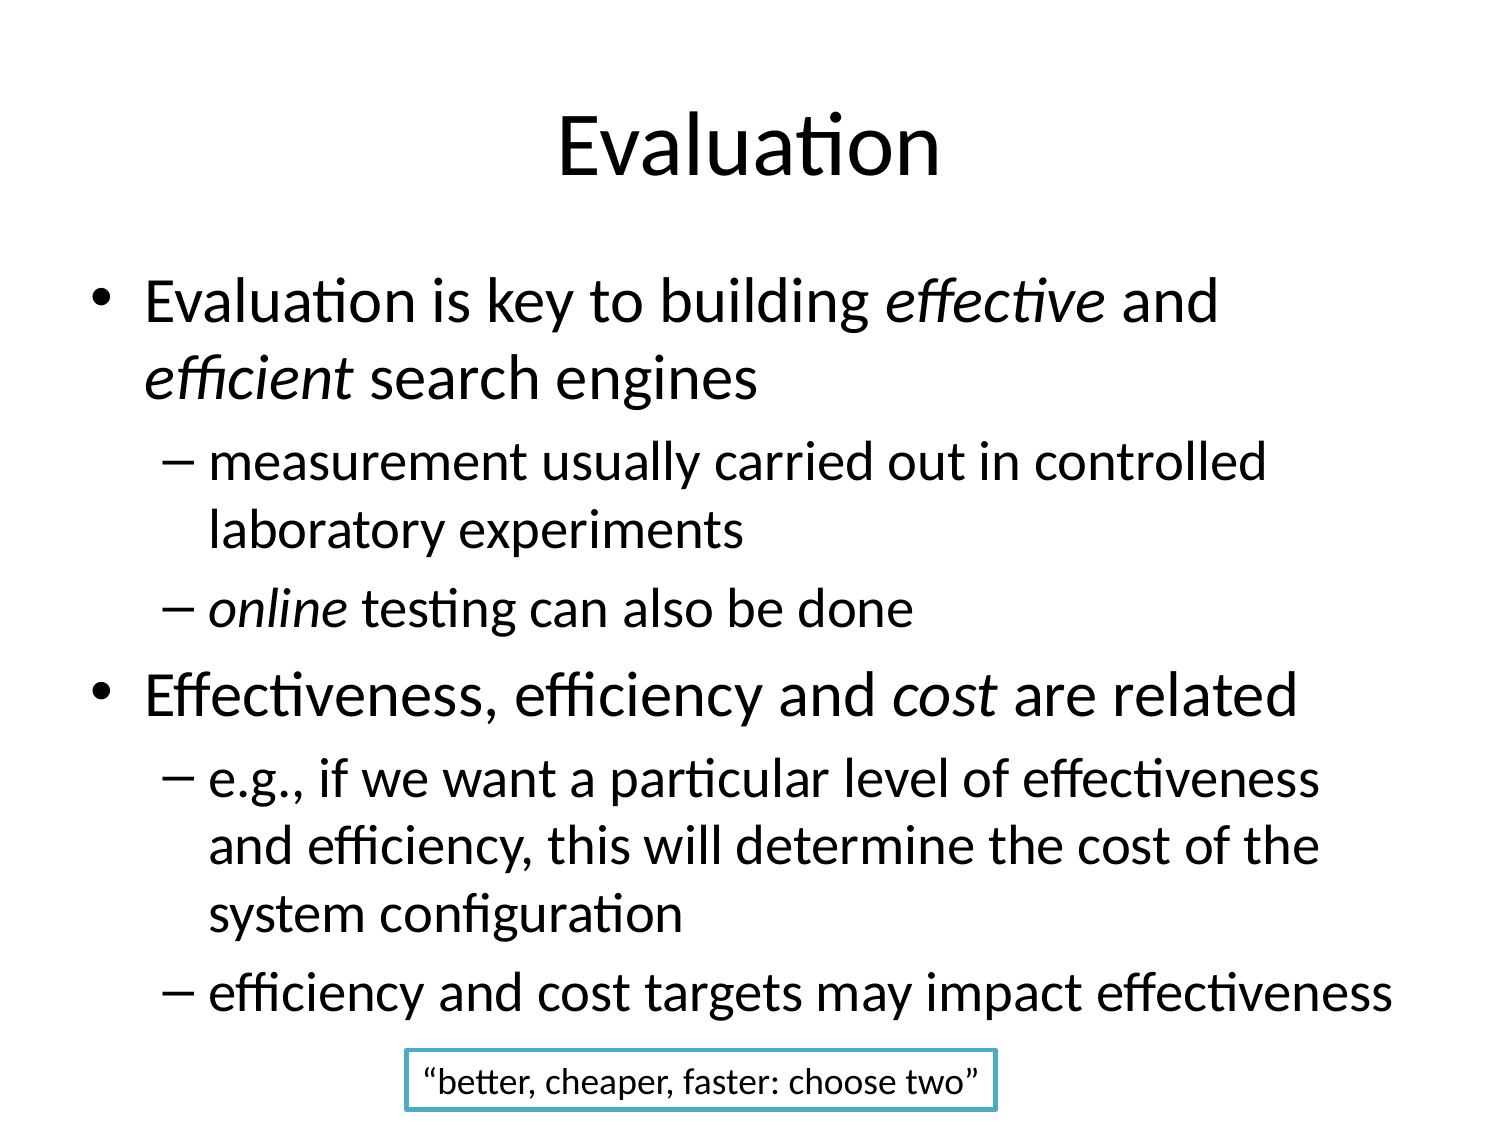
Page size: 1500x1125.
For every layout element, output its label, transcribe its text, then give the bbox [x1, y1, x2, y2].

title Evaluation [75, 45, 1425, 233]
text_box “better, cheaper, faster: choose two” [406, 1049, 996, 1110]
list Evaluation is key to building effective and efficient search engines measurement usually carried out in controlled laboratory experiments online testing can also be done Effectiveness, efficiency and cost are related e.g., if we want a particular level of effectiveness and efficiency, this will determine the cost of the system configuration efficiency and cost targets may impact effectiveness [75, 249, 1425, 1088]
